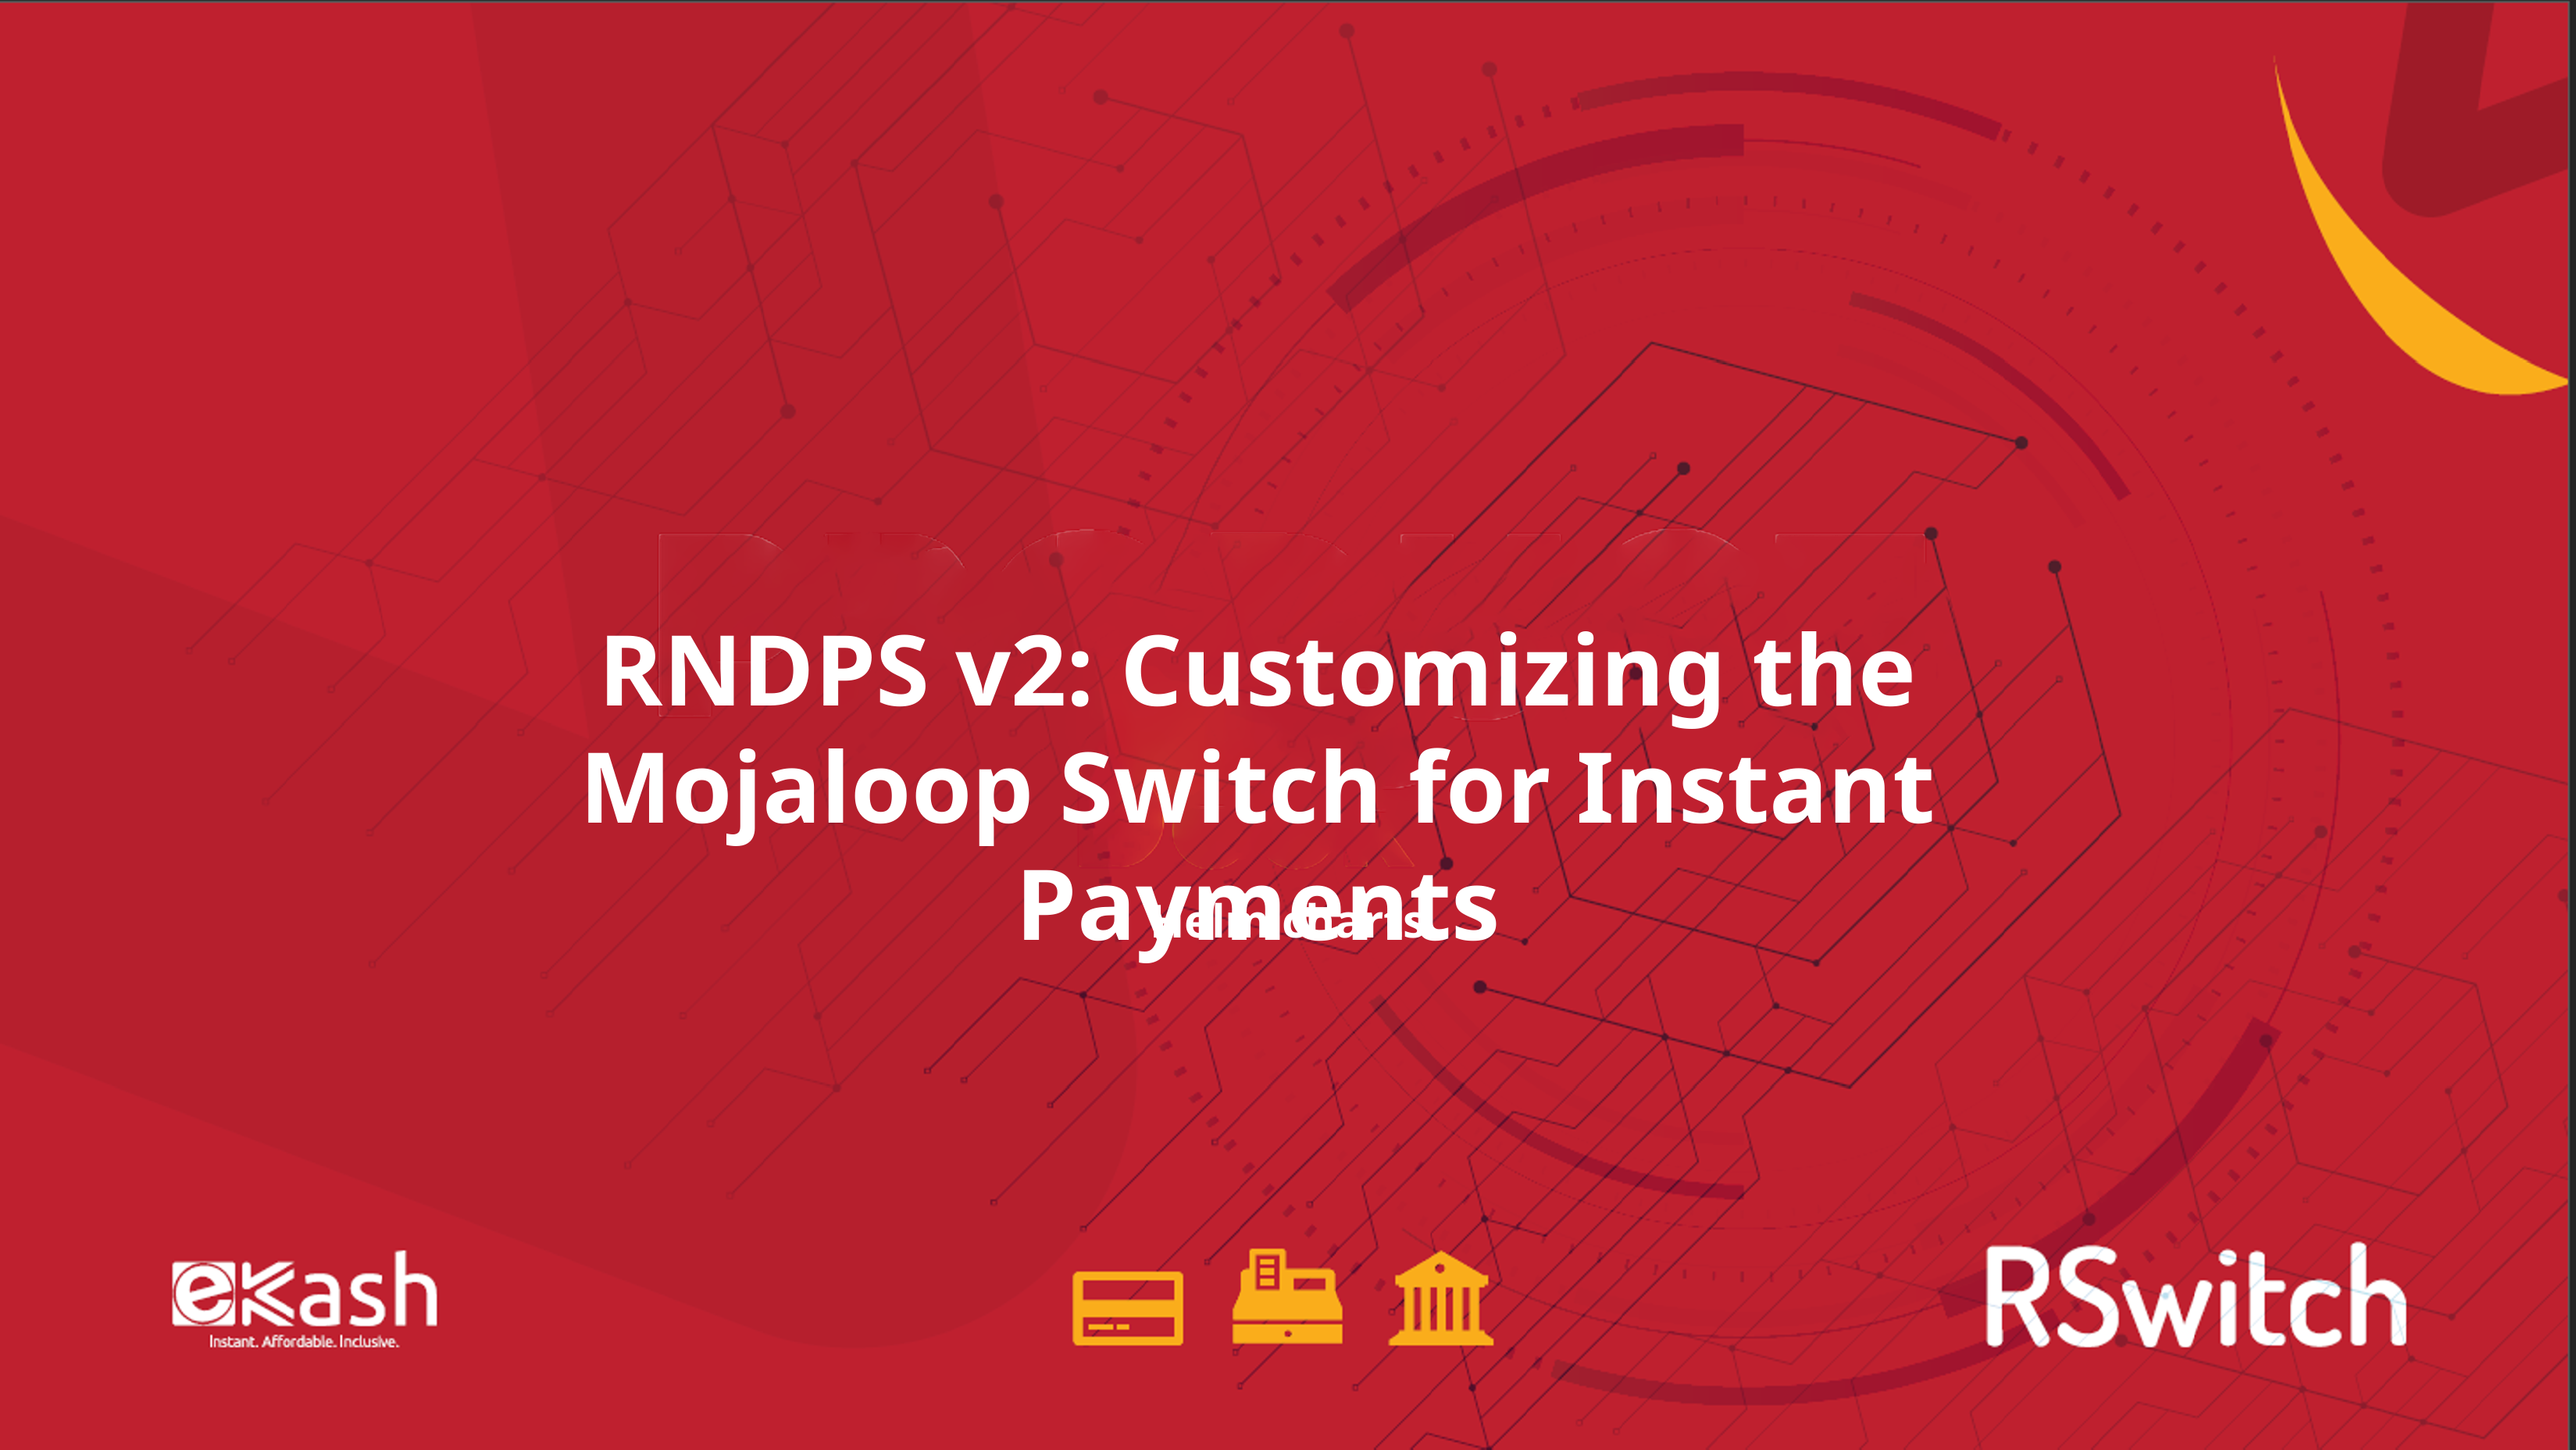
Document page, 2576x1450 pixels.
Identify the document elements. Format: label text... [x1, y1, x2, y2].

text_box Helm charts [477, 892, 2099, 948]
title RNDPS v2: Customizing the Mojaloop Switch for Instant Payments [448, 608, 2069, 845]
picture [0, 0, 2576, 1450]
